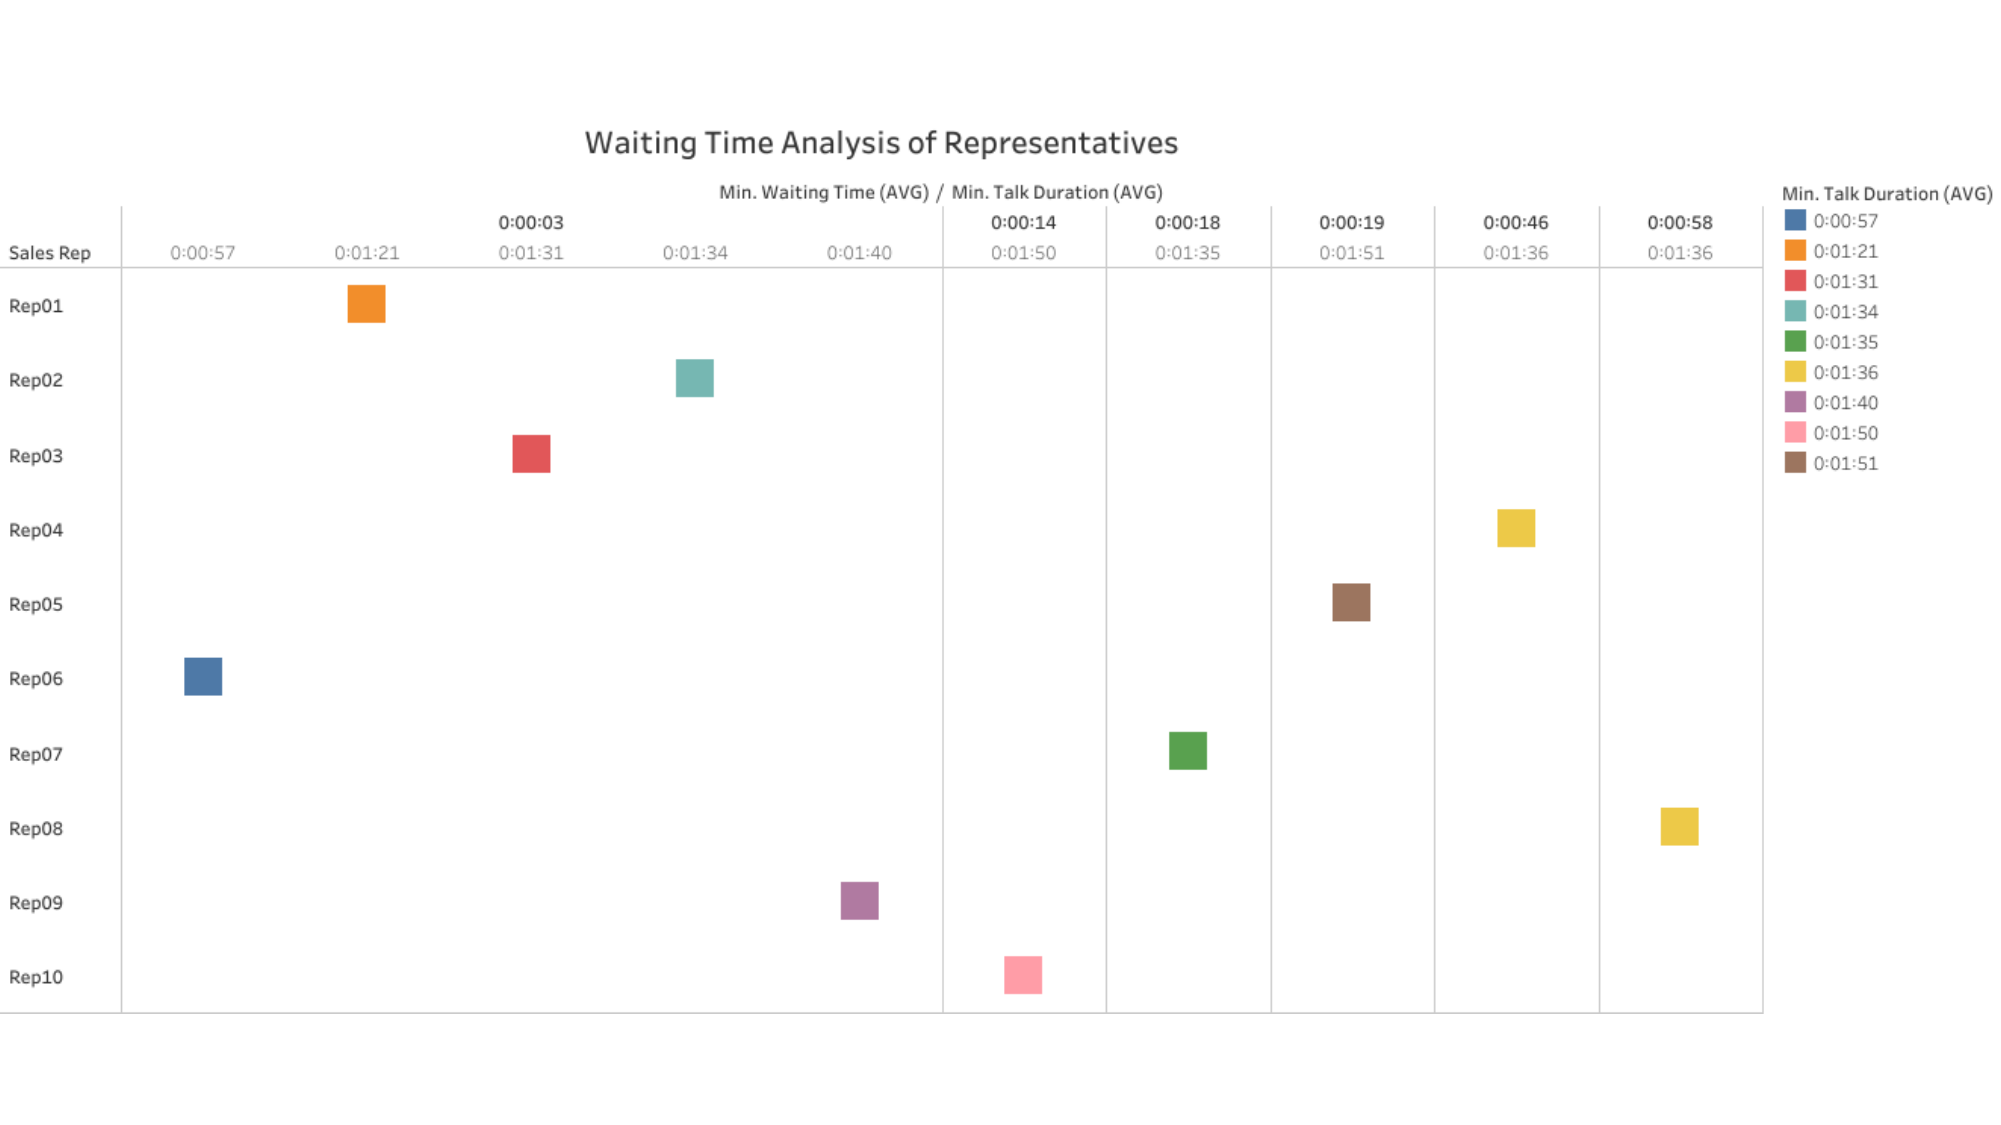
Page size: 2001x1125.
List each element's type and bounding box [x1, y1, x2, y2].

picture [0, 111, 2000, 1014]
